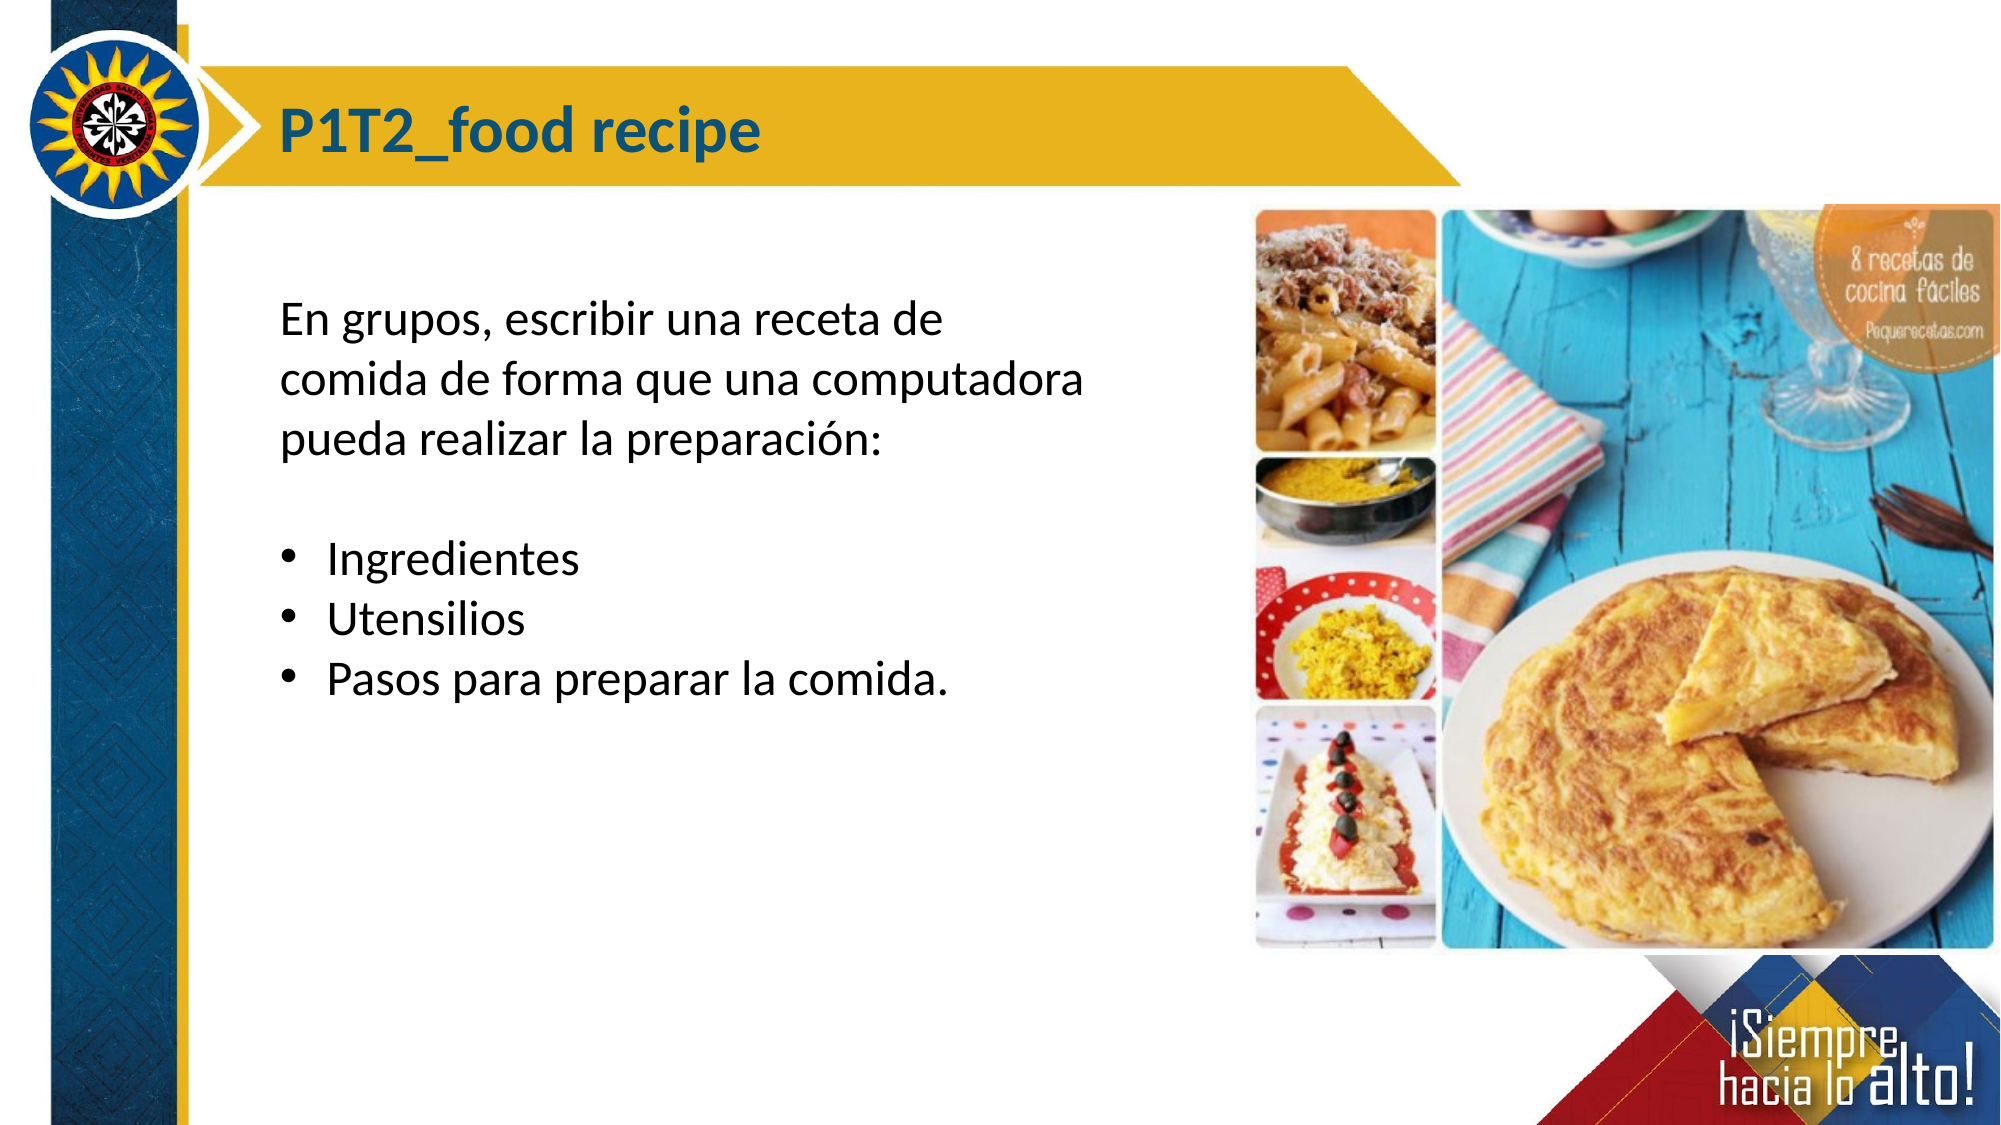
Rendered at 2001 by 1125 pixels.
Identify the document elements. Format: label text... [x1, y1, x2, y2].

picture [0, 0, 2001, 1125]
text_box En grupos, escribir una receta de comida de forma que una computadora pueda realizar la preparación: Ingredientes Utensilios Pasos para preparar la comida. [264, 277, 1107, 713]
text_box P1T2_food recipe [264, 78, 1389, 173]
